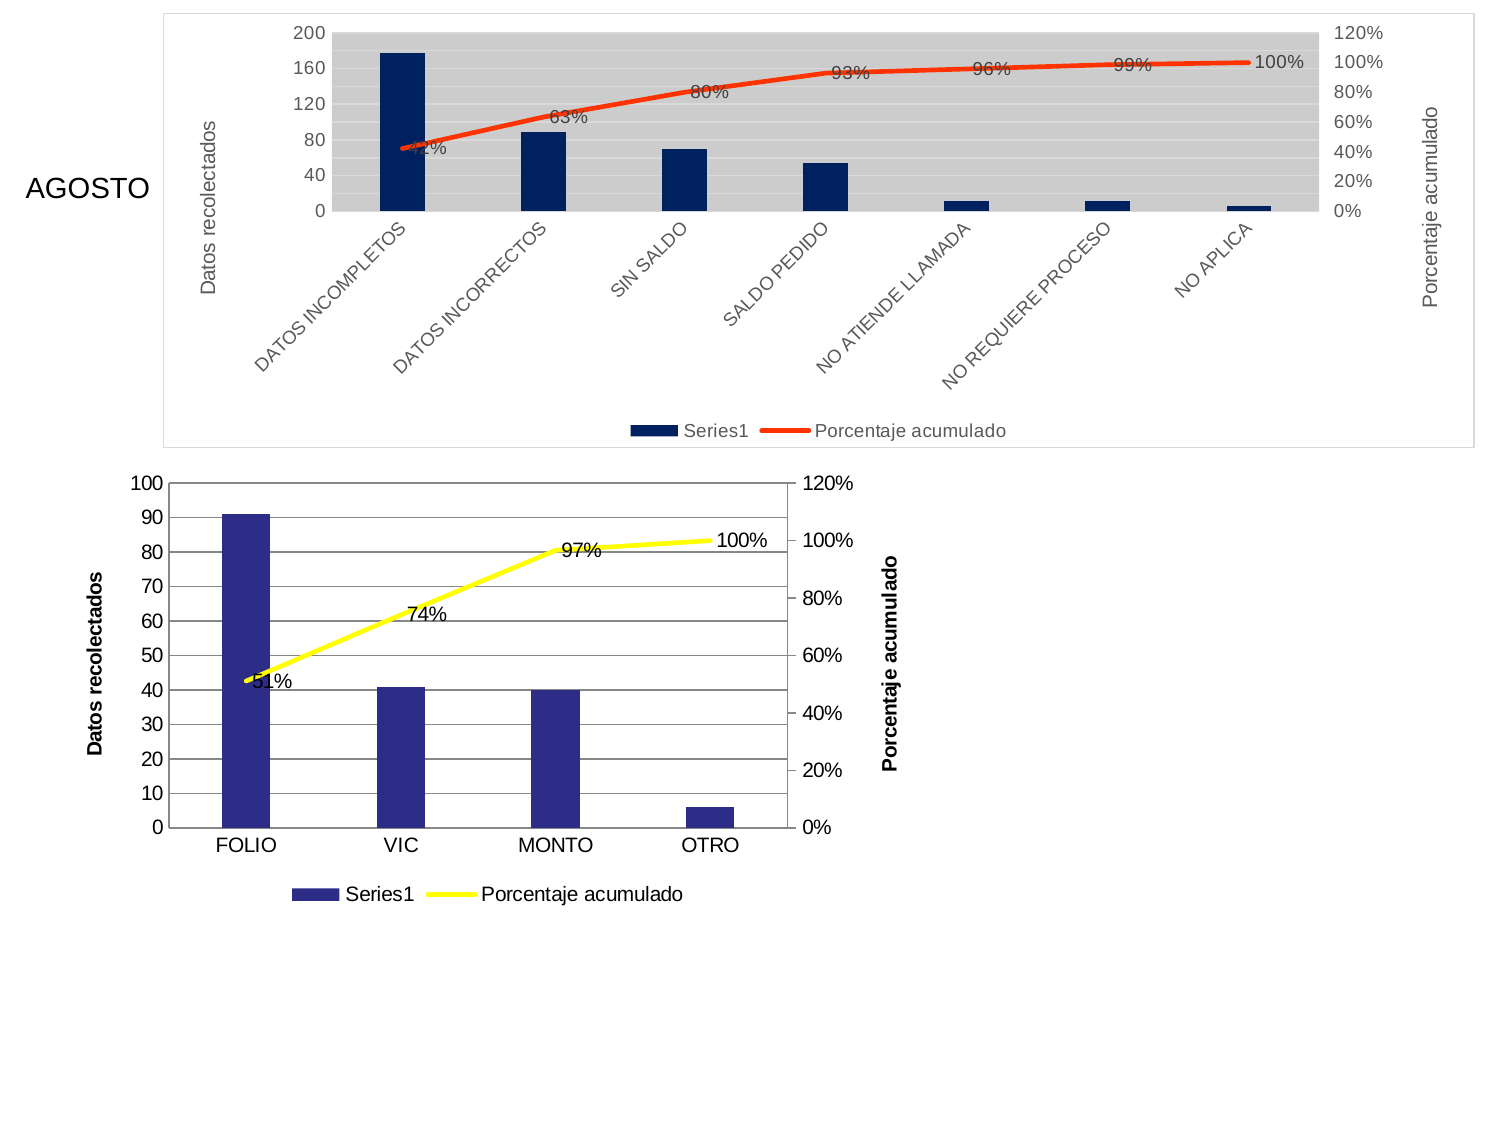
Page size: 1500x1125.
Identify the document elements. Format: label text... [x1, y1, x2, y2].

chart [162, 12, 1476, 449]
chart [49, 462, 926, 913]
text_box AGOSTO [10, 161, 157, 212]
